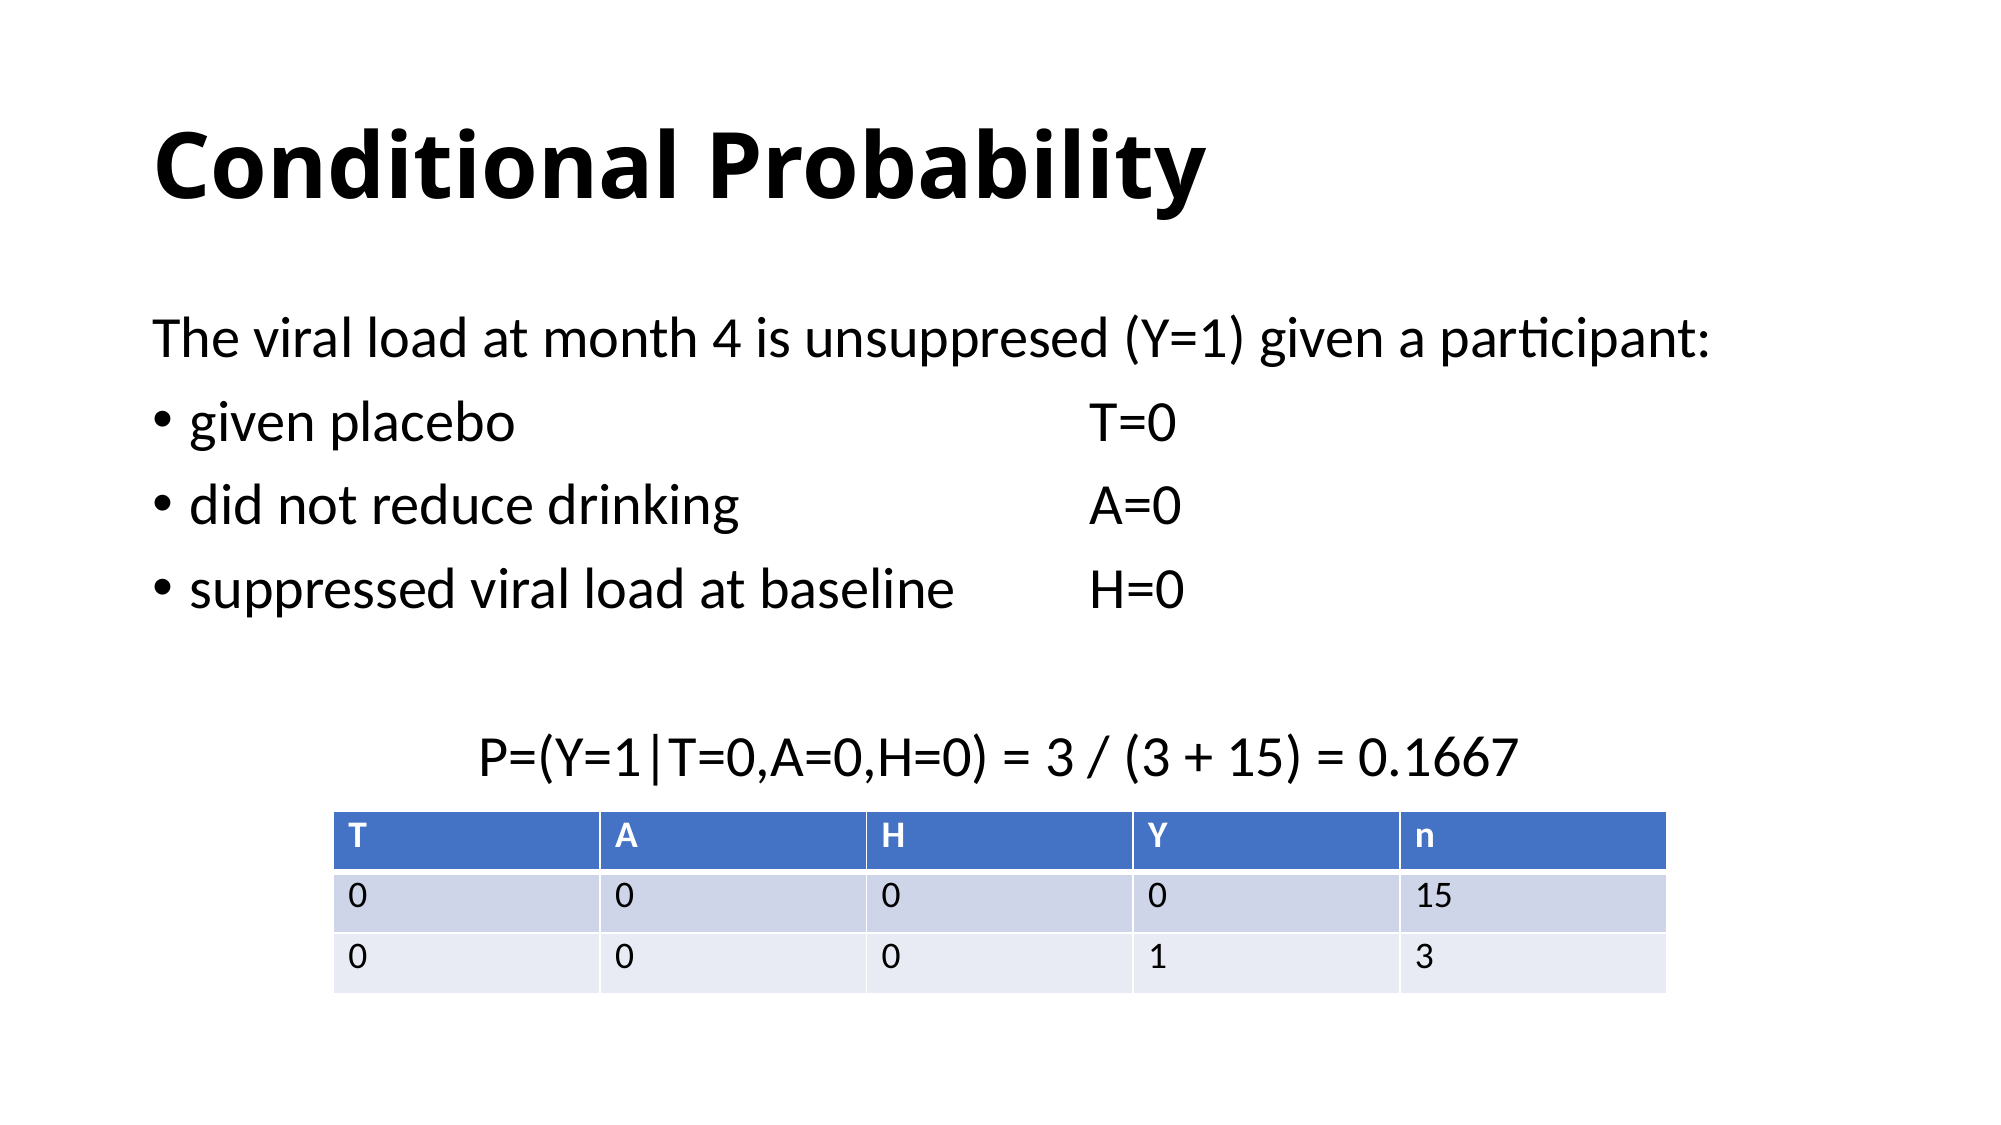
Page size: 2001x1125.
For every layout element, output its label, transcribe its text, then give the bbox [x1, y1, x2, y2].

table_cell 0 [334, 934, 599, 993]
table_cell 0 [867, 934, 1132, 993]
title Conditional Probability [137, 59, 1863, 278]
table_header H [867, 812, 1132, 869]
list The viral load at month 4 is unsuppresed (Y=1) given a participant: given placebo T=0 did not reduce drinking A=0 suppressed viral load at baseline H=0 P=(Y=1|T=0,A=0,H=0) = 3 / (3 + 15) = 0.1667 [137, 299, 1863, 1014]
table_cell 0 [334, 875, 599, 932]
table_cell 15 [1401, 875, 1666, 932]
table_cell 0 [867, 875, 1132, 932]
table_header T [334, 812, 599, 869]
table_header A [601, 812, 866, 869]
table_cell 0 [1134, 875, 1399, 932]
table_cell 0 [601, 875, 866, 932]
table_header Y [1134, 812, 1399, 869]
table_cell 0 [601, 934, 866, 993]
table_header n [1401, 812, 1666, 869]
table_cell 3 [1401, 934, 1666, 993]
table_cell 1 [1134, 934, 1399, 993]
